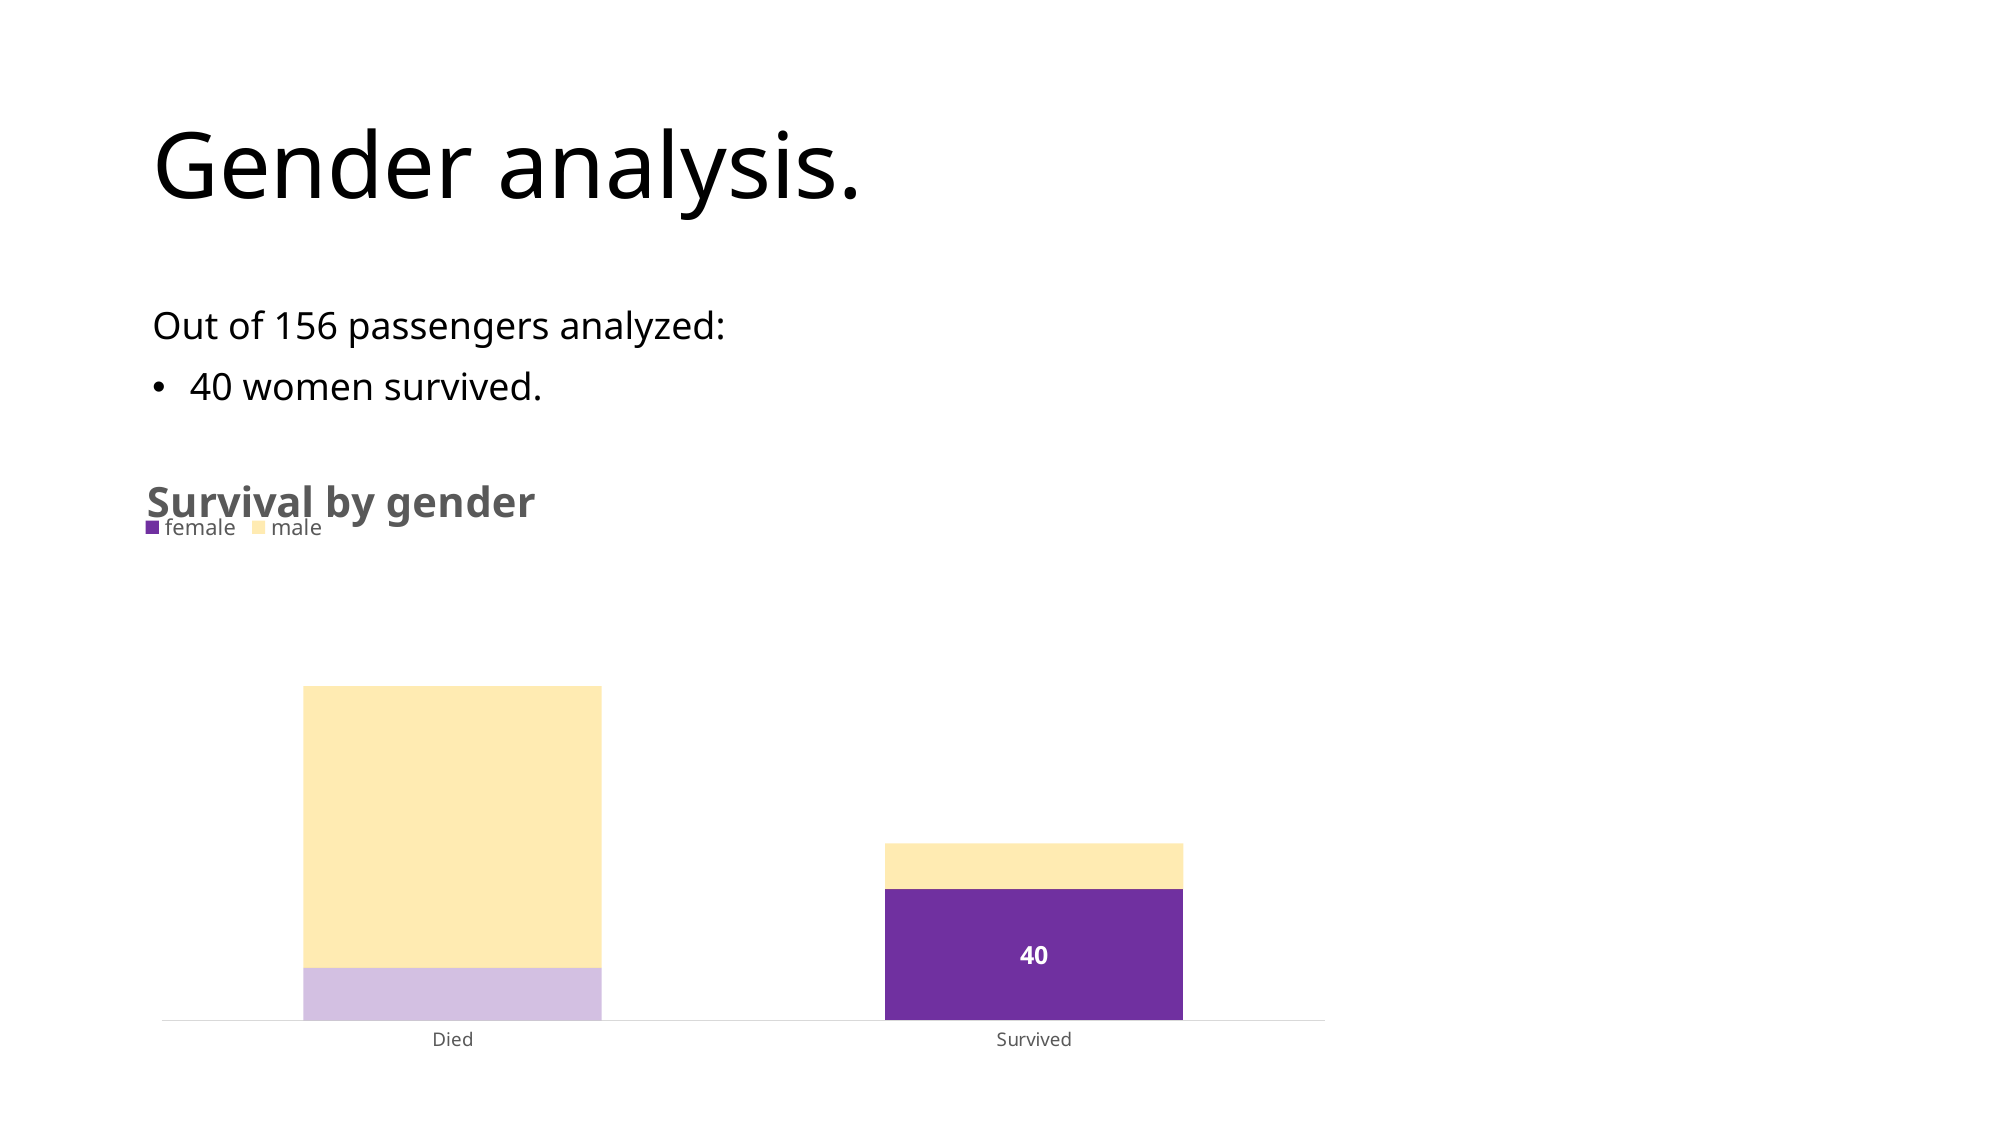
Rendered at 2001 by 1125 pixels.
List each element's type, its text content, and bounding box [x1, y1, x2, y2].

title Gender analysis. [137, 59, 1863, 278]
list Out of 156 passengers analyzed: 40 women survived. [137, 299, 1863, 1014]
chart [136, 459, 1350, 1066]
